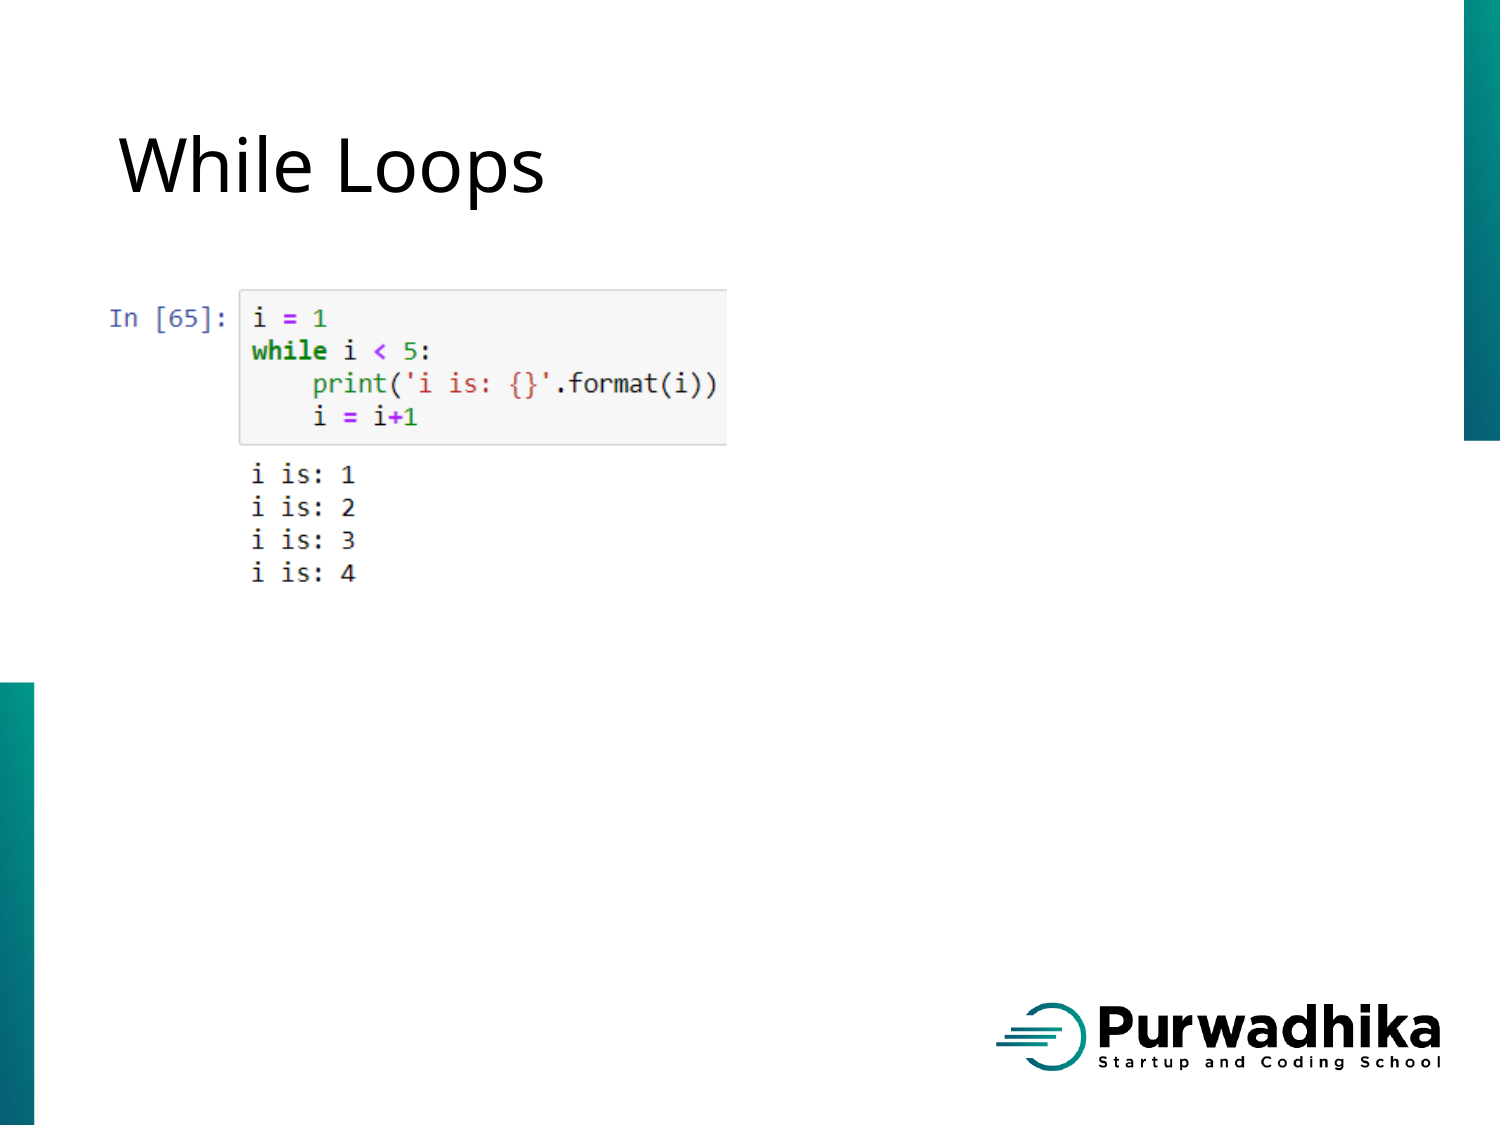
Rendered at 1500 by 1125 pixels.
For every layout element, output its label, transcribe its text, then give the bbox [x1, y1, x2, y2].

title While Loops [103, 59, 1397, 278]
picture [0, 0, 1500, 1125]
